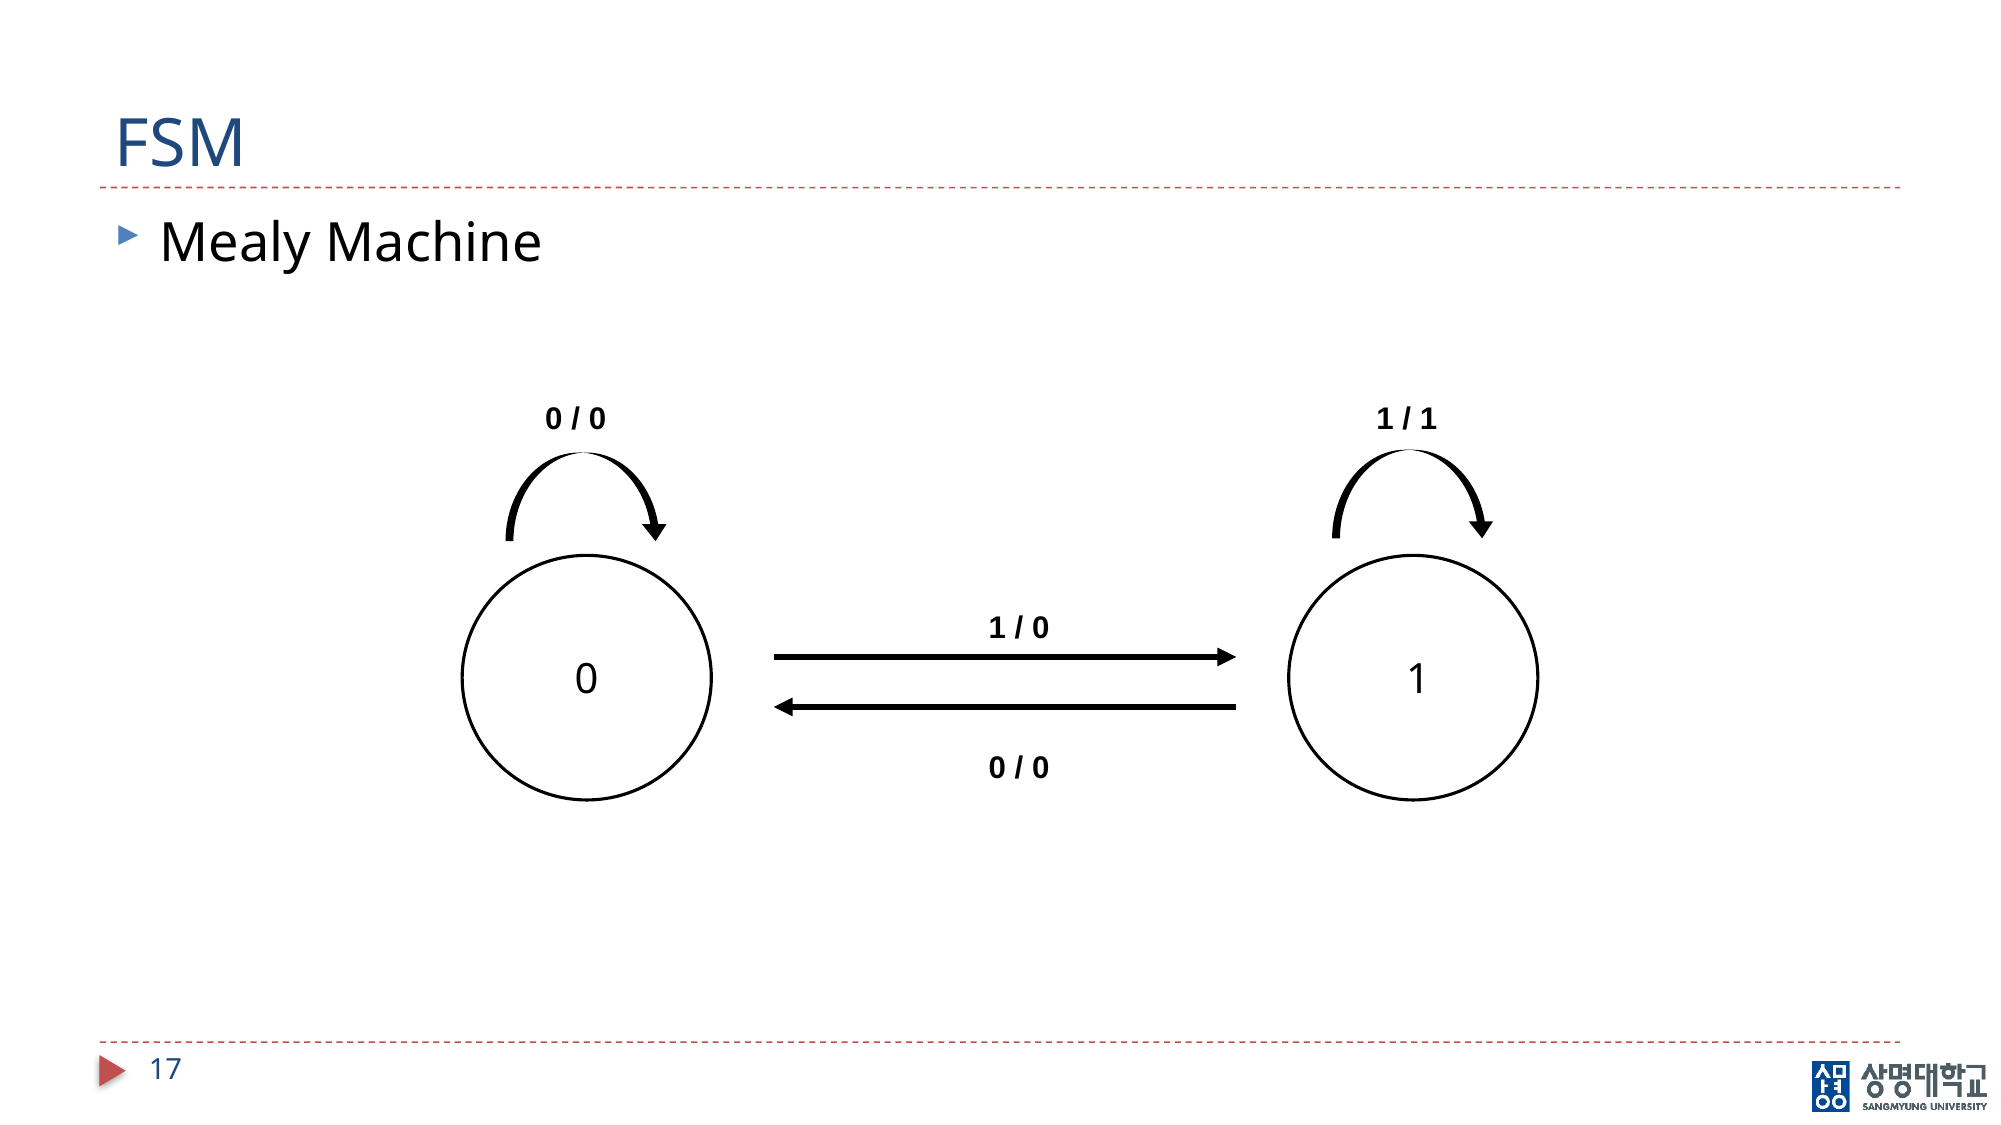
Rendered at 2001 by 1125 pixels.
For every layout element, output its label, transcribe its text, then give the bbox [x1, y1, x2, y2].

picture [1812, 1061, 1987, 1112]
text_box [461, 391, 1539, 801]
slide_number 17 [133, 1042, 568, 1103]
list Mealy Machine [99, 200, 1900, 1010]
title FSM [99, 24, 1900, 188]
